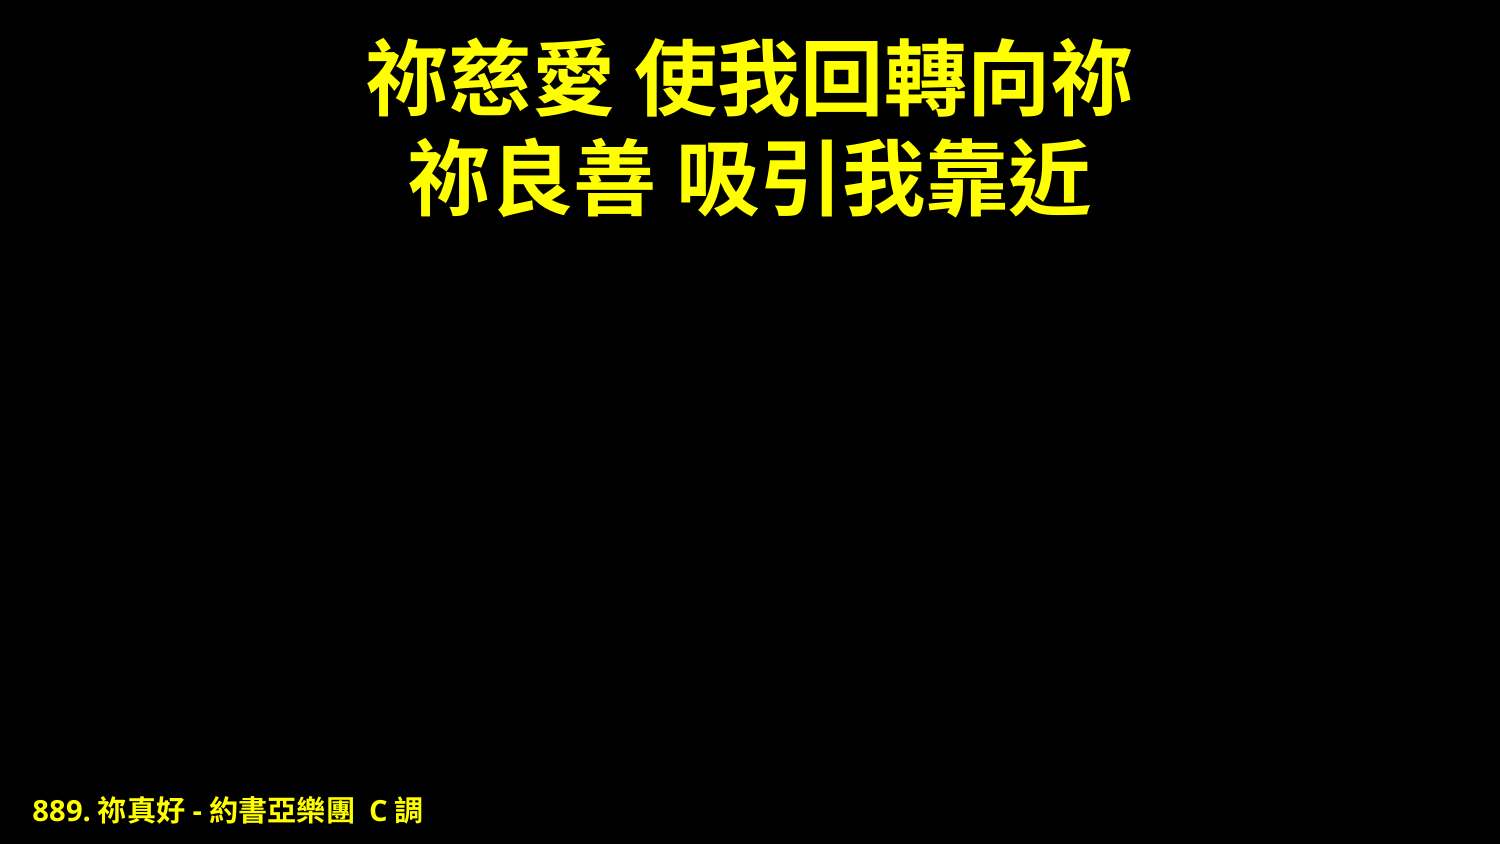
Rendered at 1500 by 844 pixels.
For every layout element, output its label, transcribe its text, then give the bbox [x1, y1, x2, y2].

title 祢慈愛 使我回轉向祢 祢良善 吸引我靠近 [0, 55, 1500, 197]
text_box 889.祢真好-約書亞樂團 C調 [17, 784, 774, 835]
